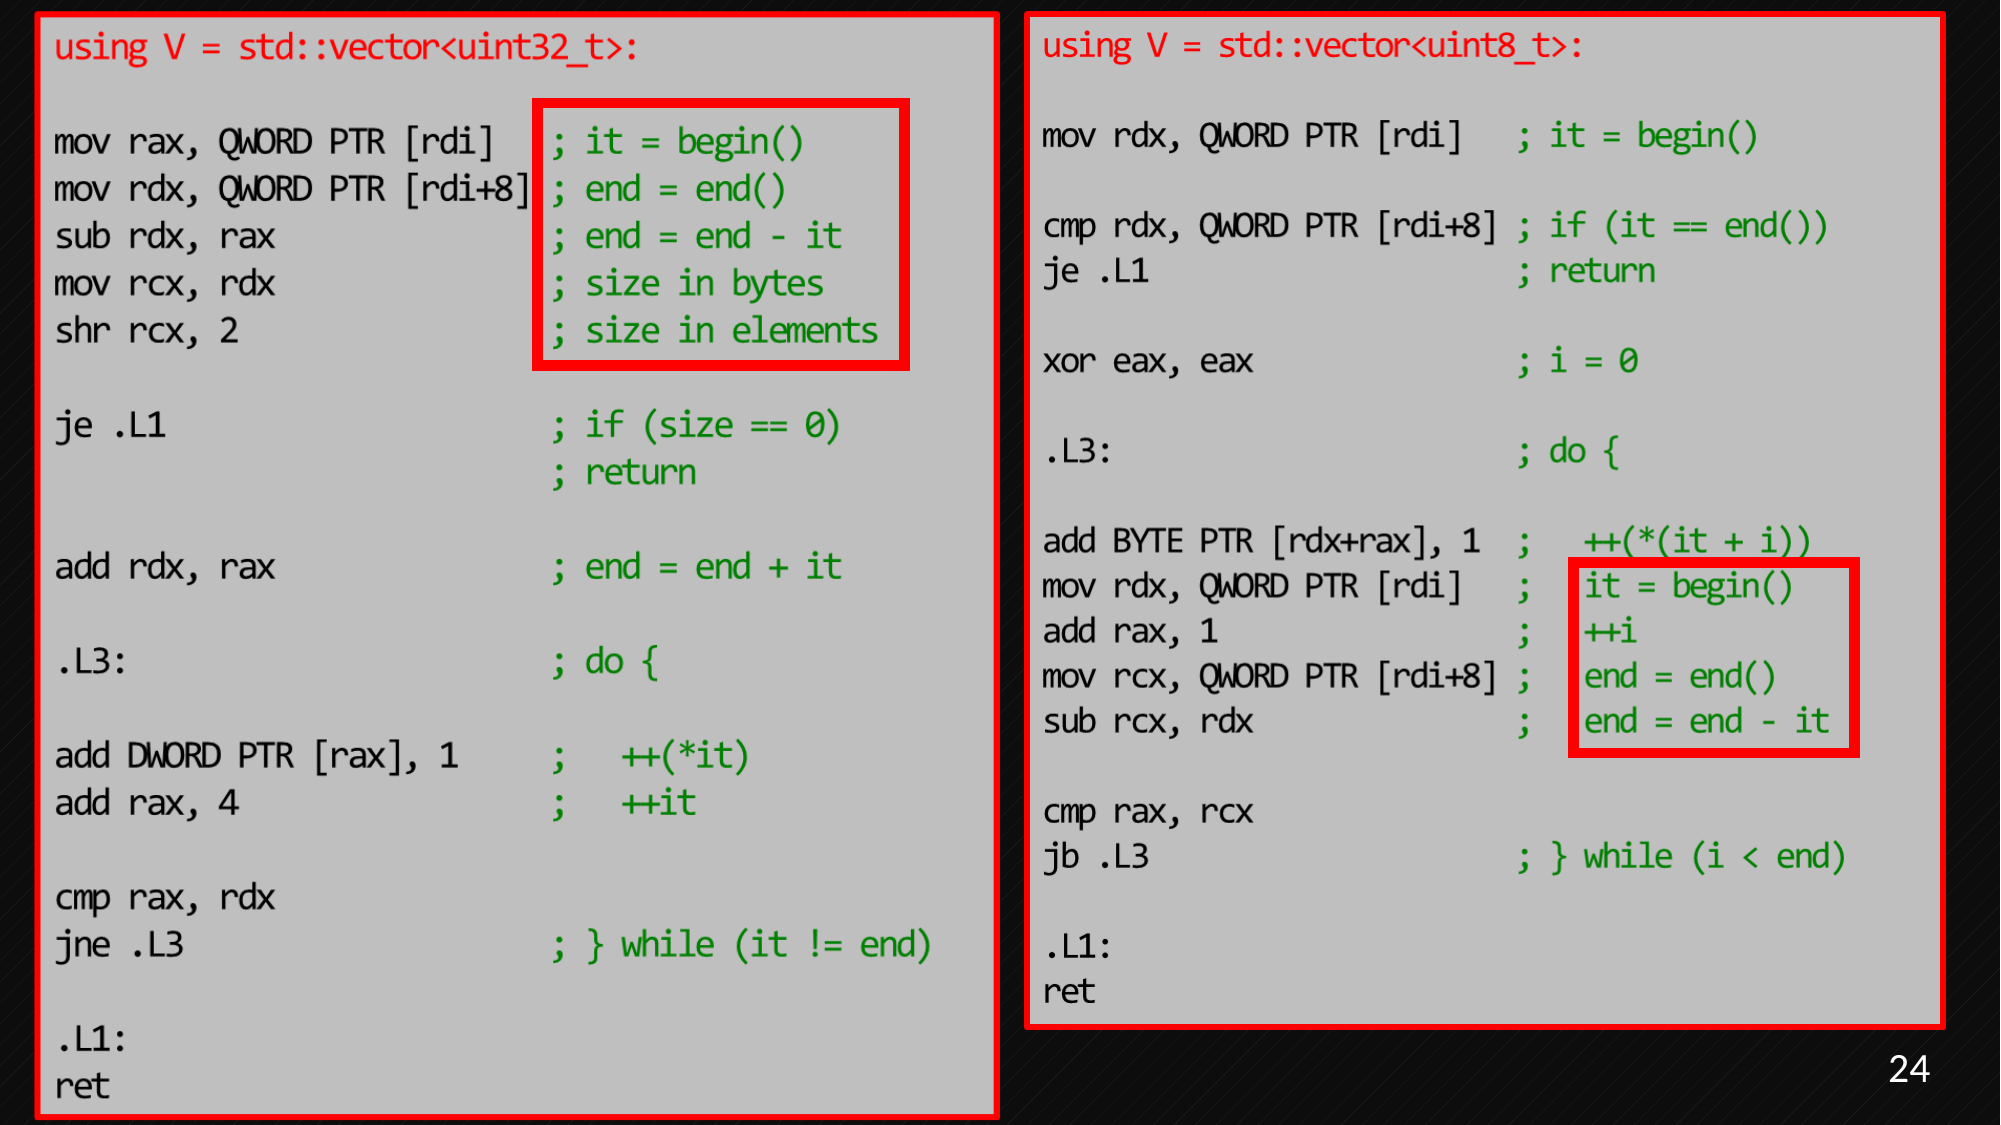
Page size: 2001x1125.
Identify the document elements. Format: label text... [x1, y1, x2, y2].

picture [1018, 9, 1946, 1036]
picture [29, 9, 1000, 1125]
slide_number 24 [1775, 1036, 1946, 1096]
